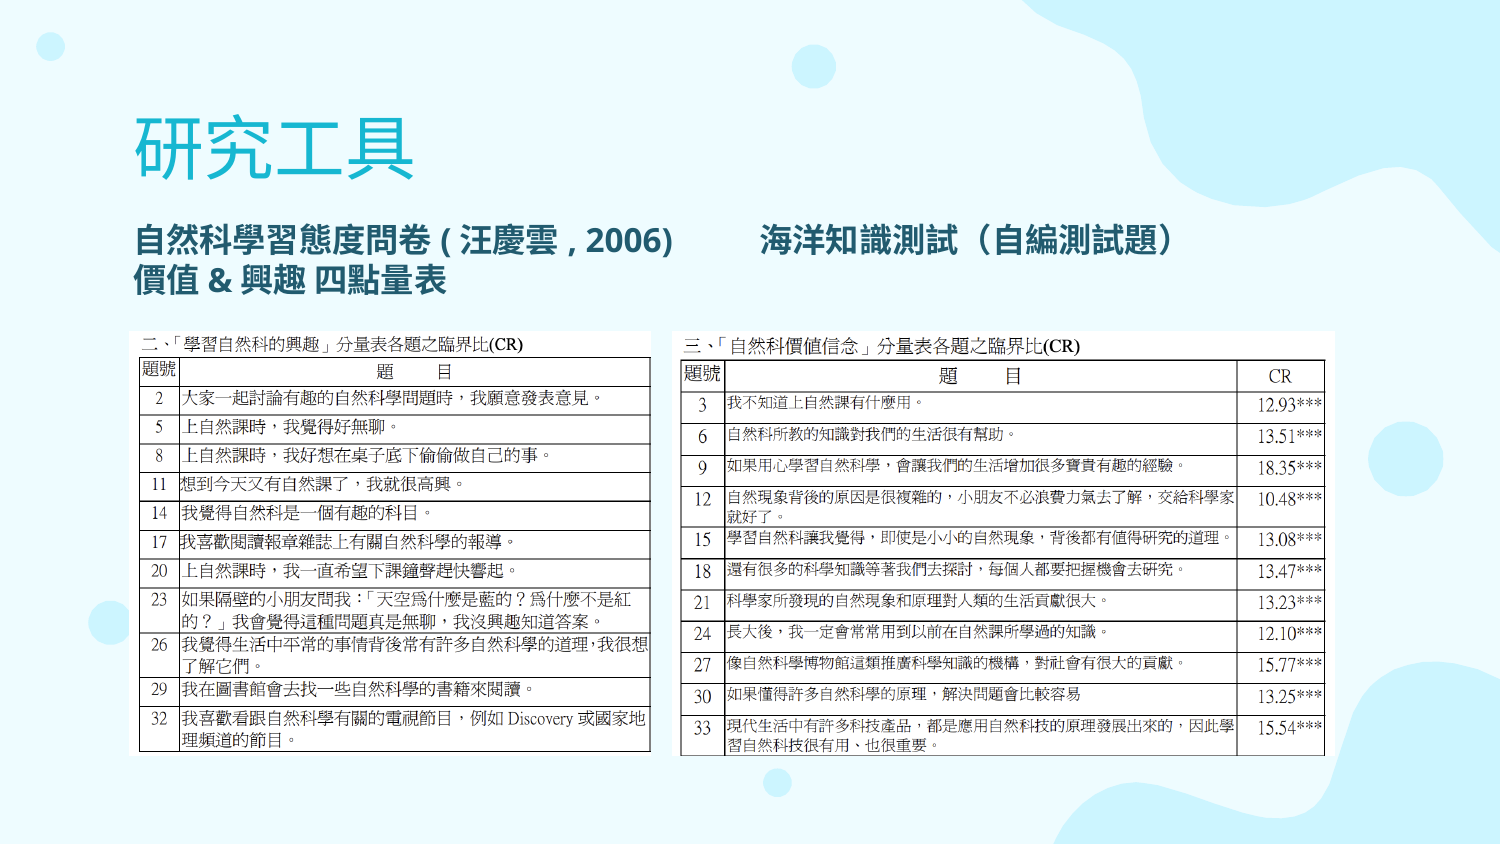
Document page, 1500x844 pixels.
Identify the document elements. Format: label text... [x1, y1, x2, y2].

title 研究工具 [118, 88, 1500, 183]
list 自然科學習態度問卷(汪慶雲, ‎2006) 海洋知識測試（自編測試題） 價值&興趣 四點量表 [118, 204, 1363, 766]
picture [129, 330, 652, 756]
picture [672, 330, 1335, 756]
